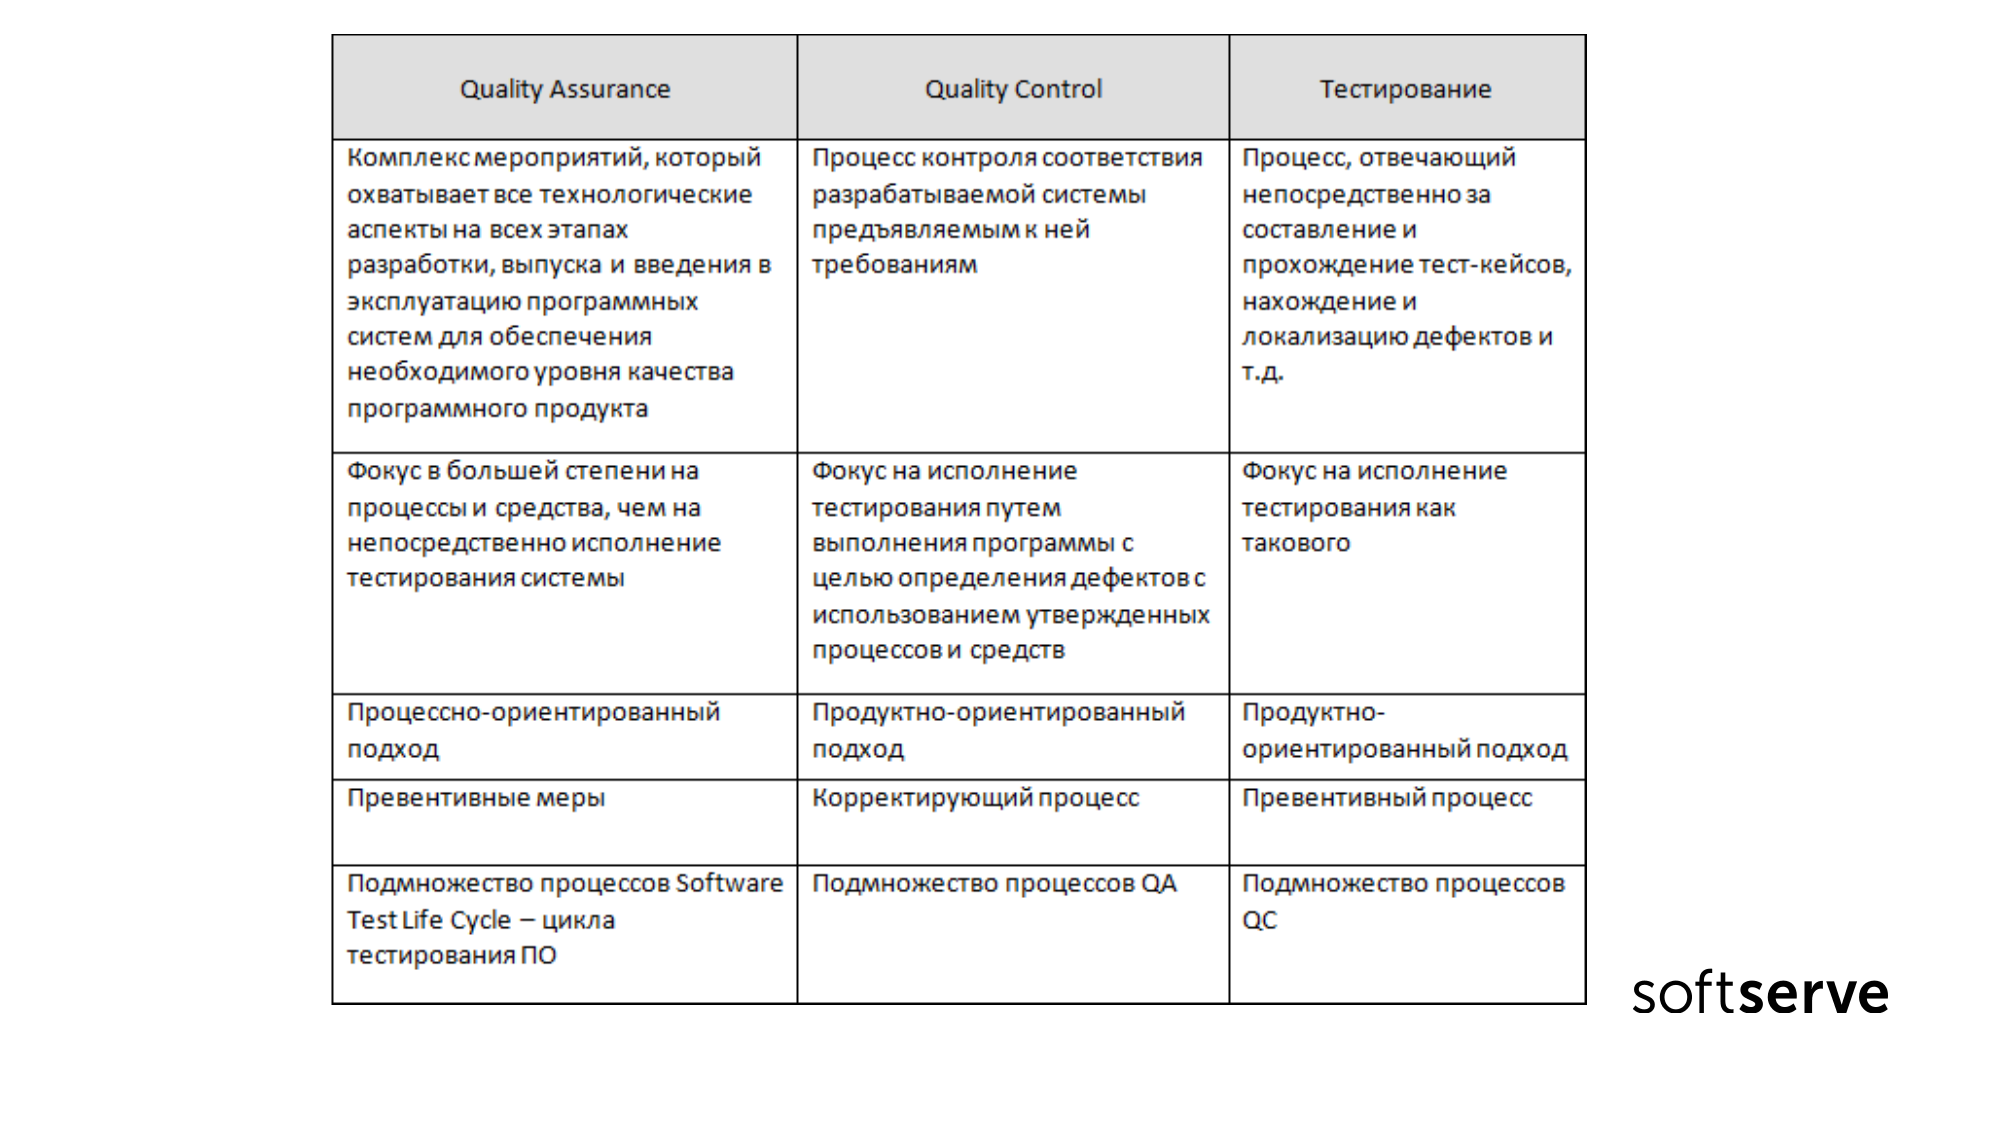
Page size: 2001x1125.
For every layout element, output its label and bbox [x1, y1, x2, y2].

picture [329, 34, 1587, 1006]
picture [1633, 968, 1888, 1013]
